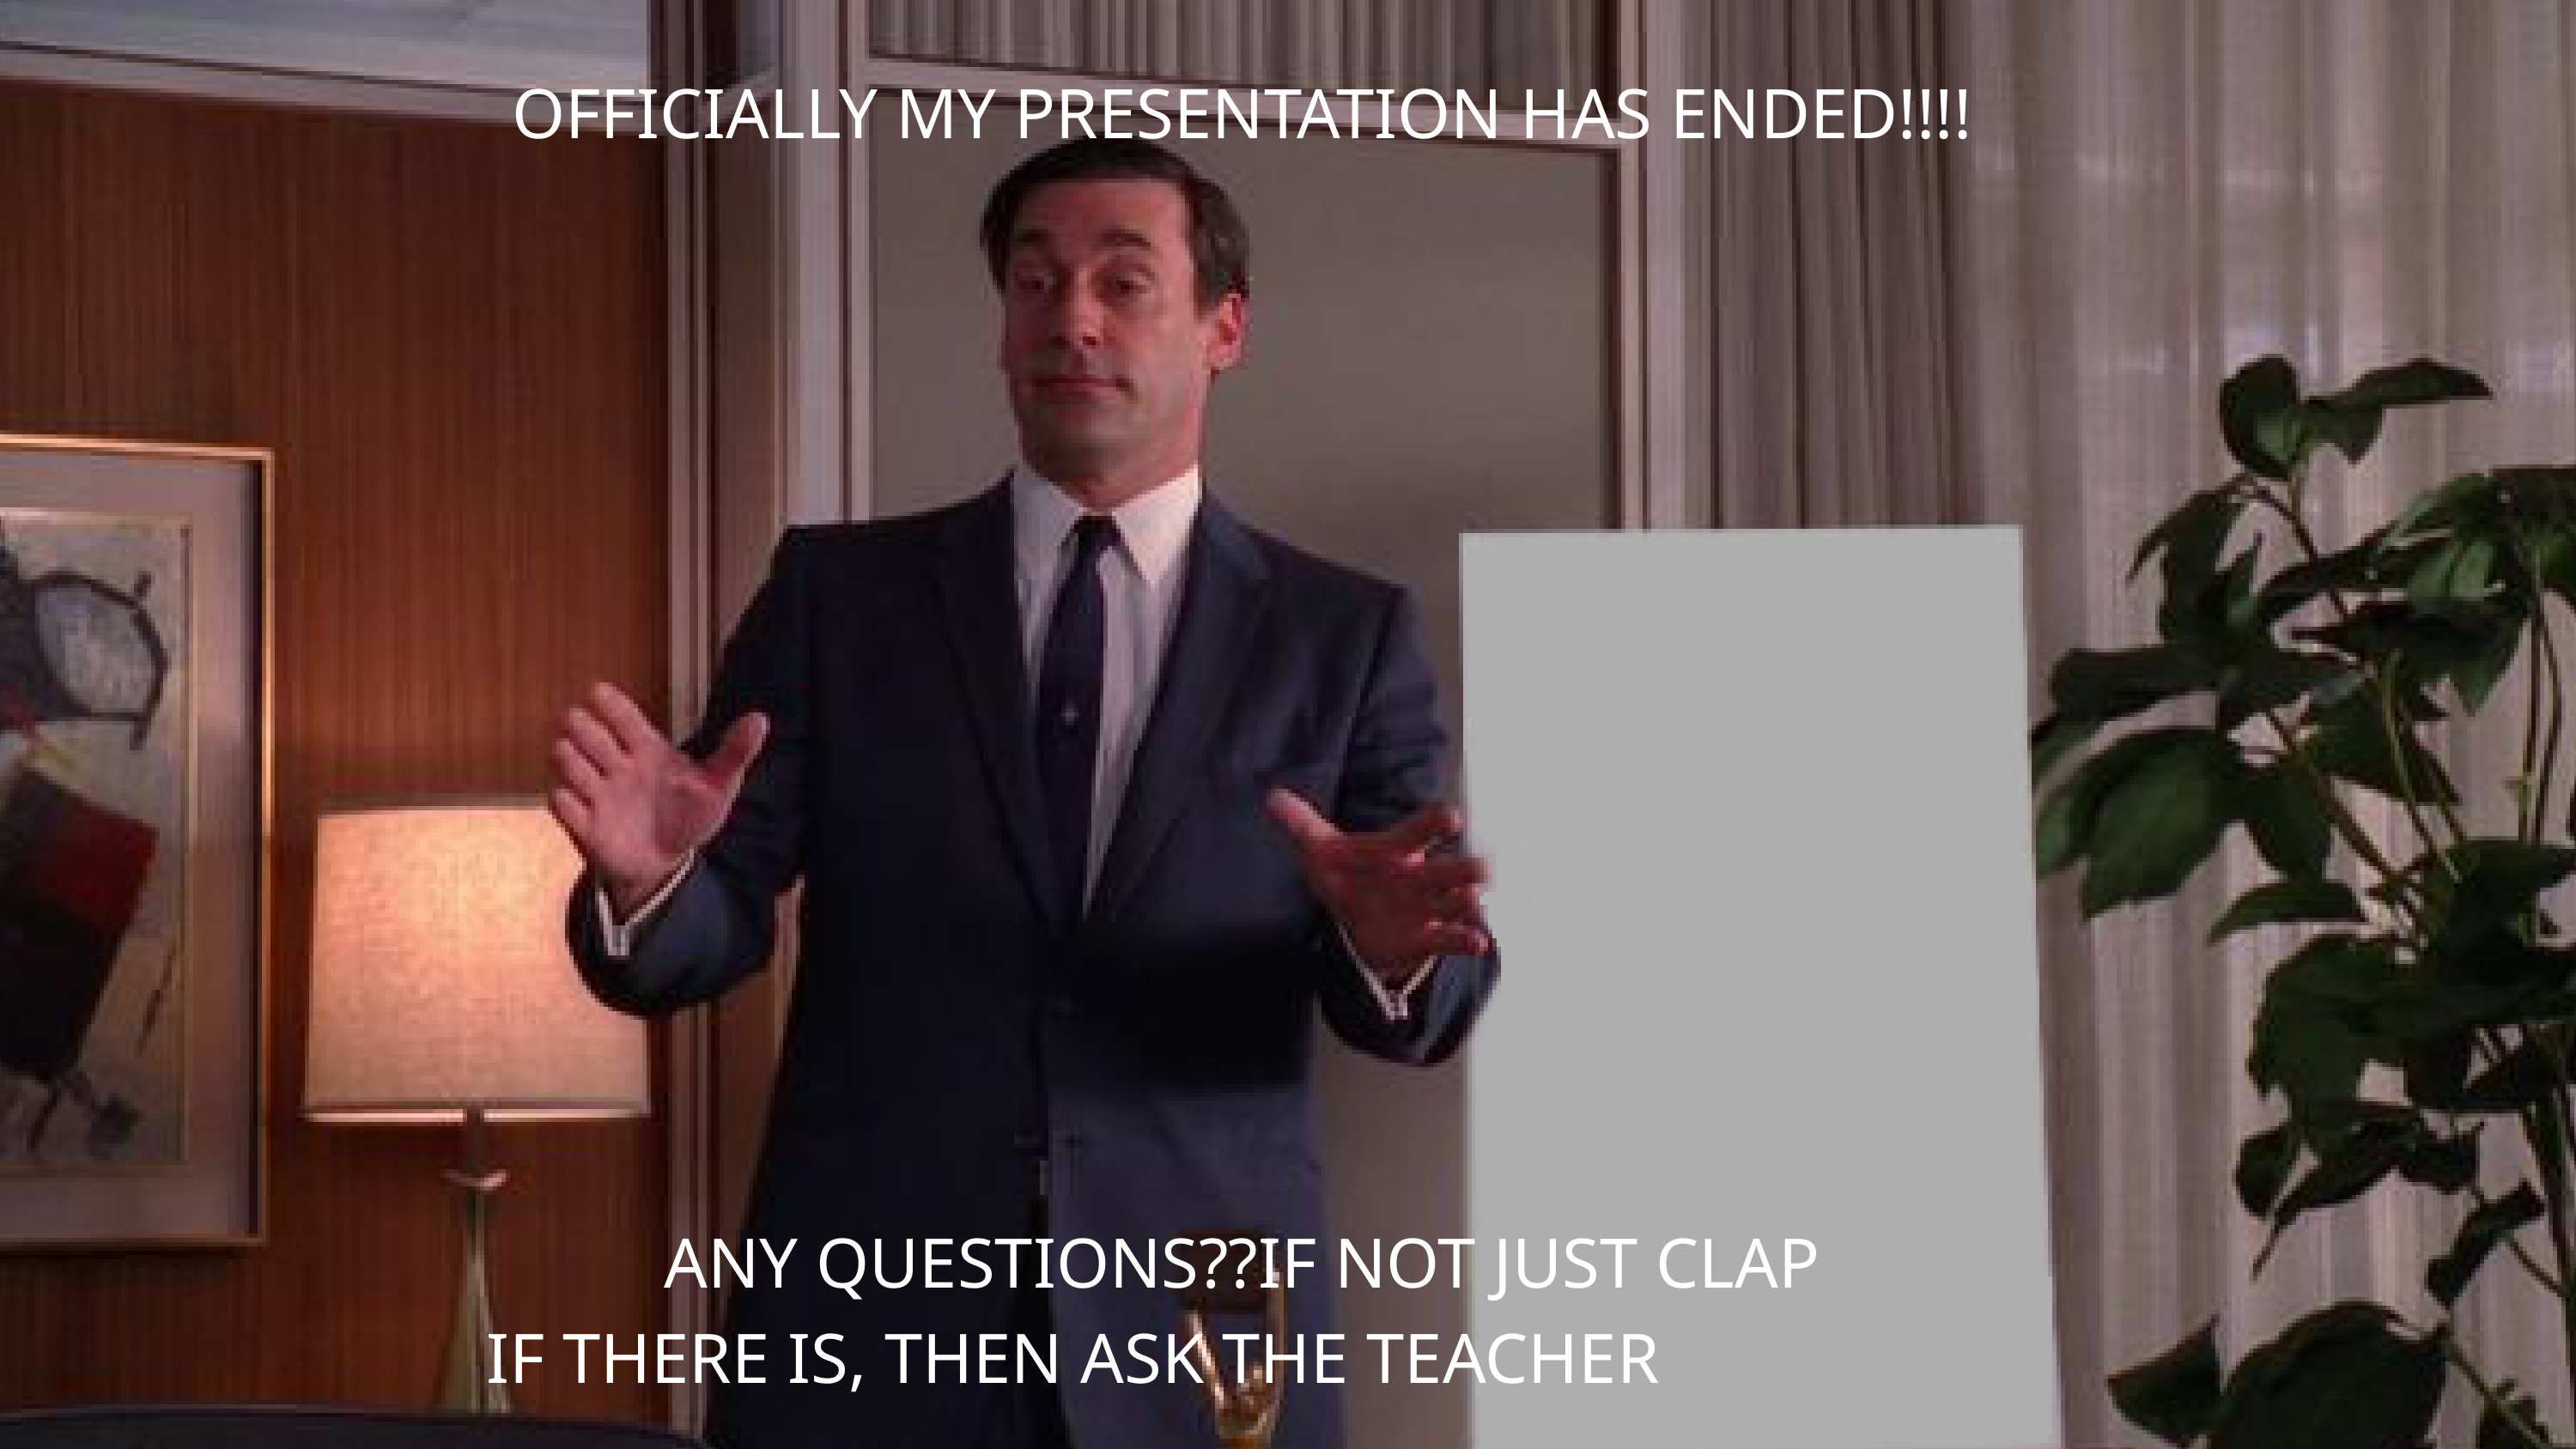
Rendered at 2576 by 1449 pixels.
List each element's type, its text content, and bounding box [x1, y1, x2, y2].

text_box [2506, 0, 2576, 1449]
text_box OFFICIALLY MY PRESENTATION HAS ENDED!!!! ANY QUESTIONS??IF NOT JUST CLAP IF THERE IS, THEN ASK THE TEACHER [0, 0, 2506, 1449]
